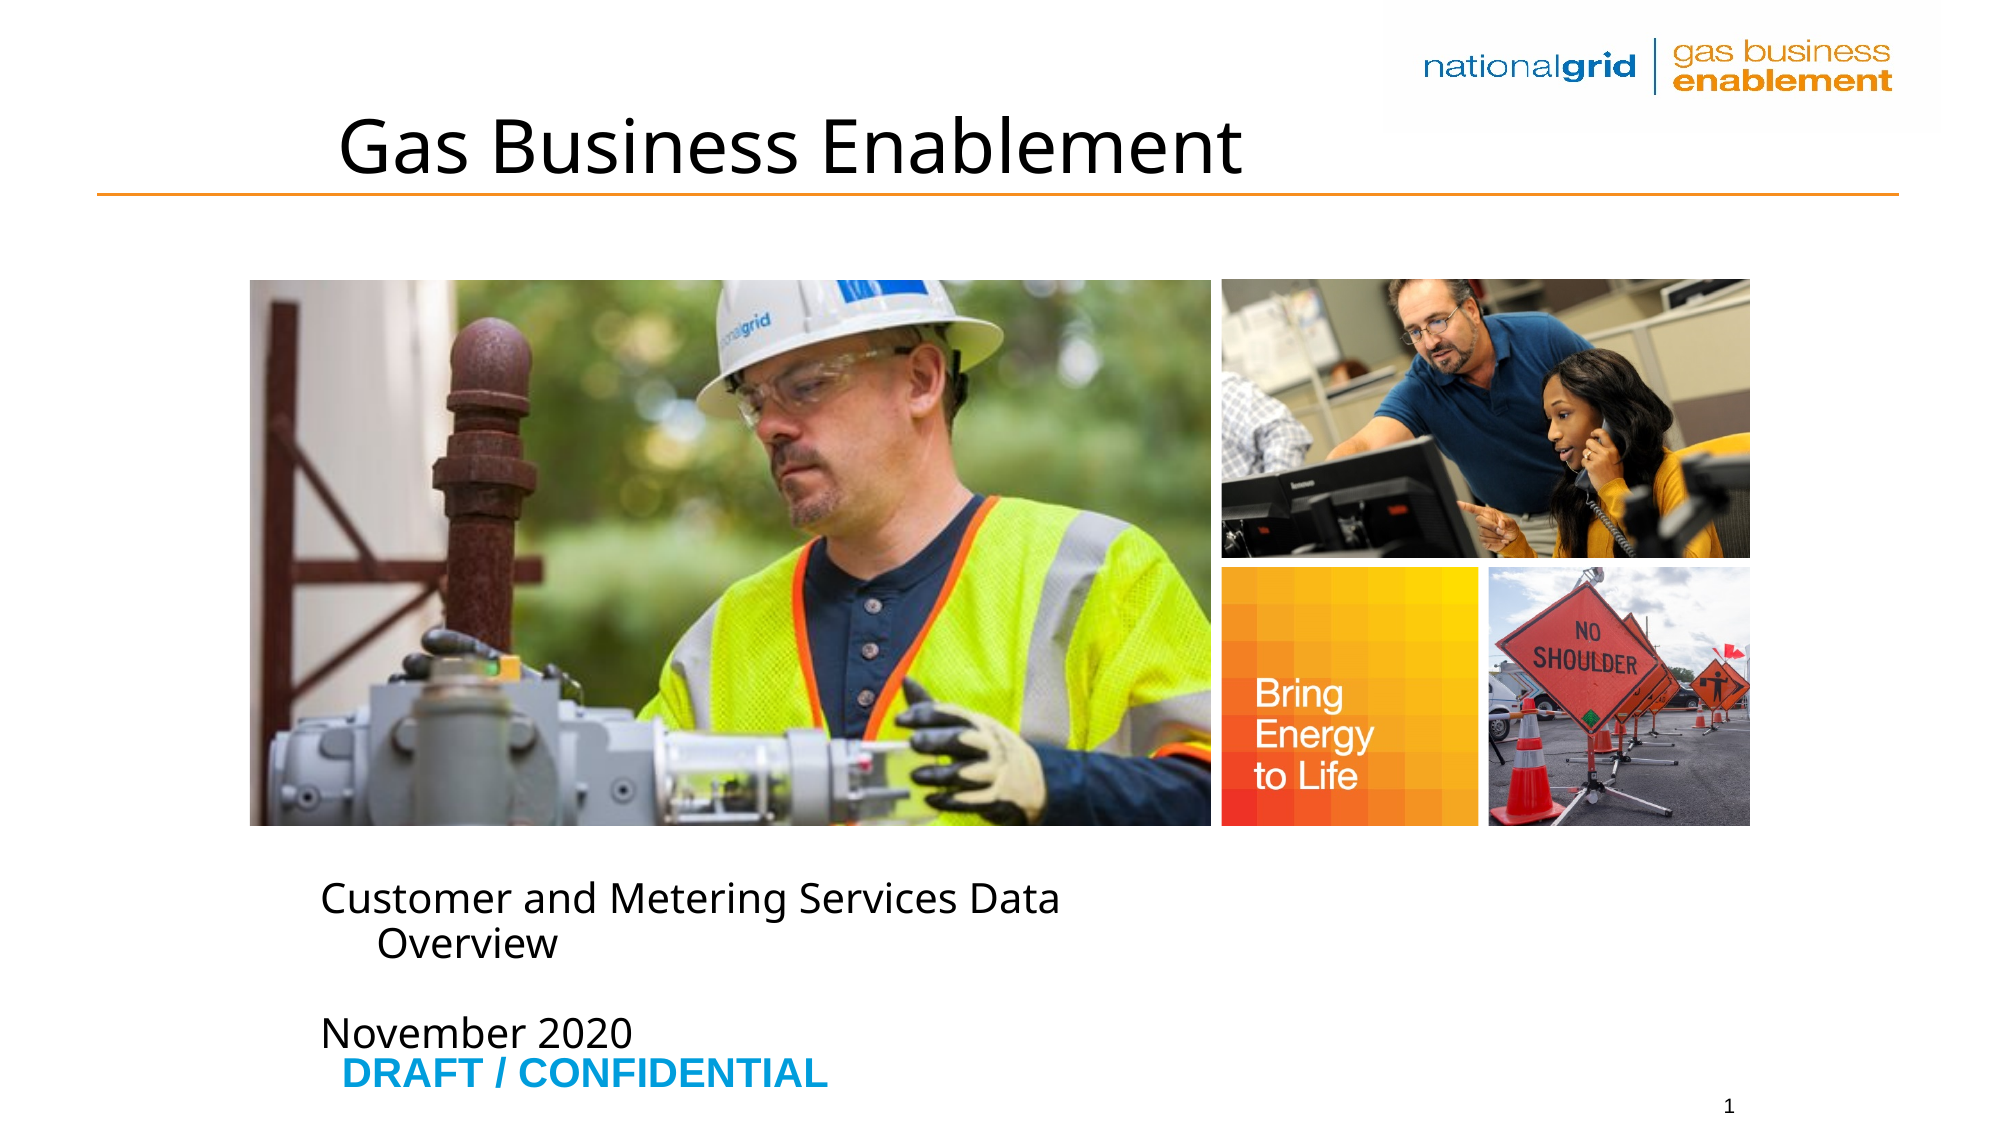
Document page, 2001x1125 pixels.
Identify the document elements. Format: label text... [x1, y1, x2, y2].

picture [1383, 0, 1941, 133]
slide_number 1 [1645, 1065, 1750, 1125]
text_box DRAFT / CONFIDENTIAL [326, 1038, 870, 1125]
title Gas Business Enablement [322, 110, 1675, 197]
list Customer and Metering Services Data Overview November 2020 [305, 869, 1211, 1022]
picture [1221, 567, 1479, 826]
picture [1221, 279, 1751, 558]
picture [1488, 567, 1751, 826]
picture [249, 279, 1212, 826]
